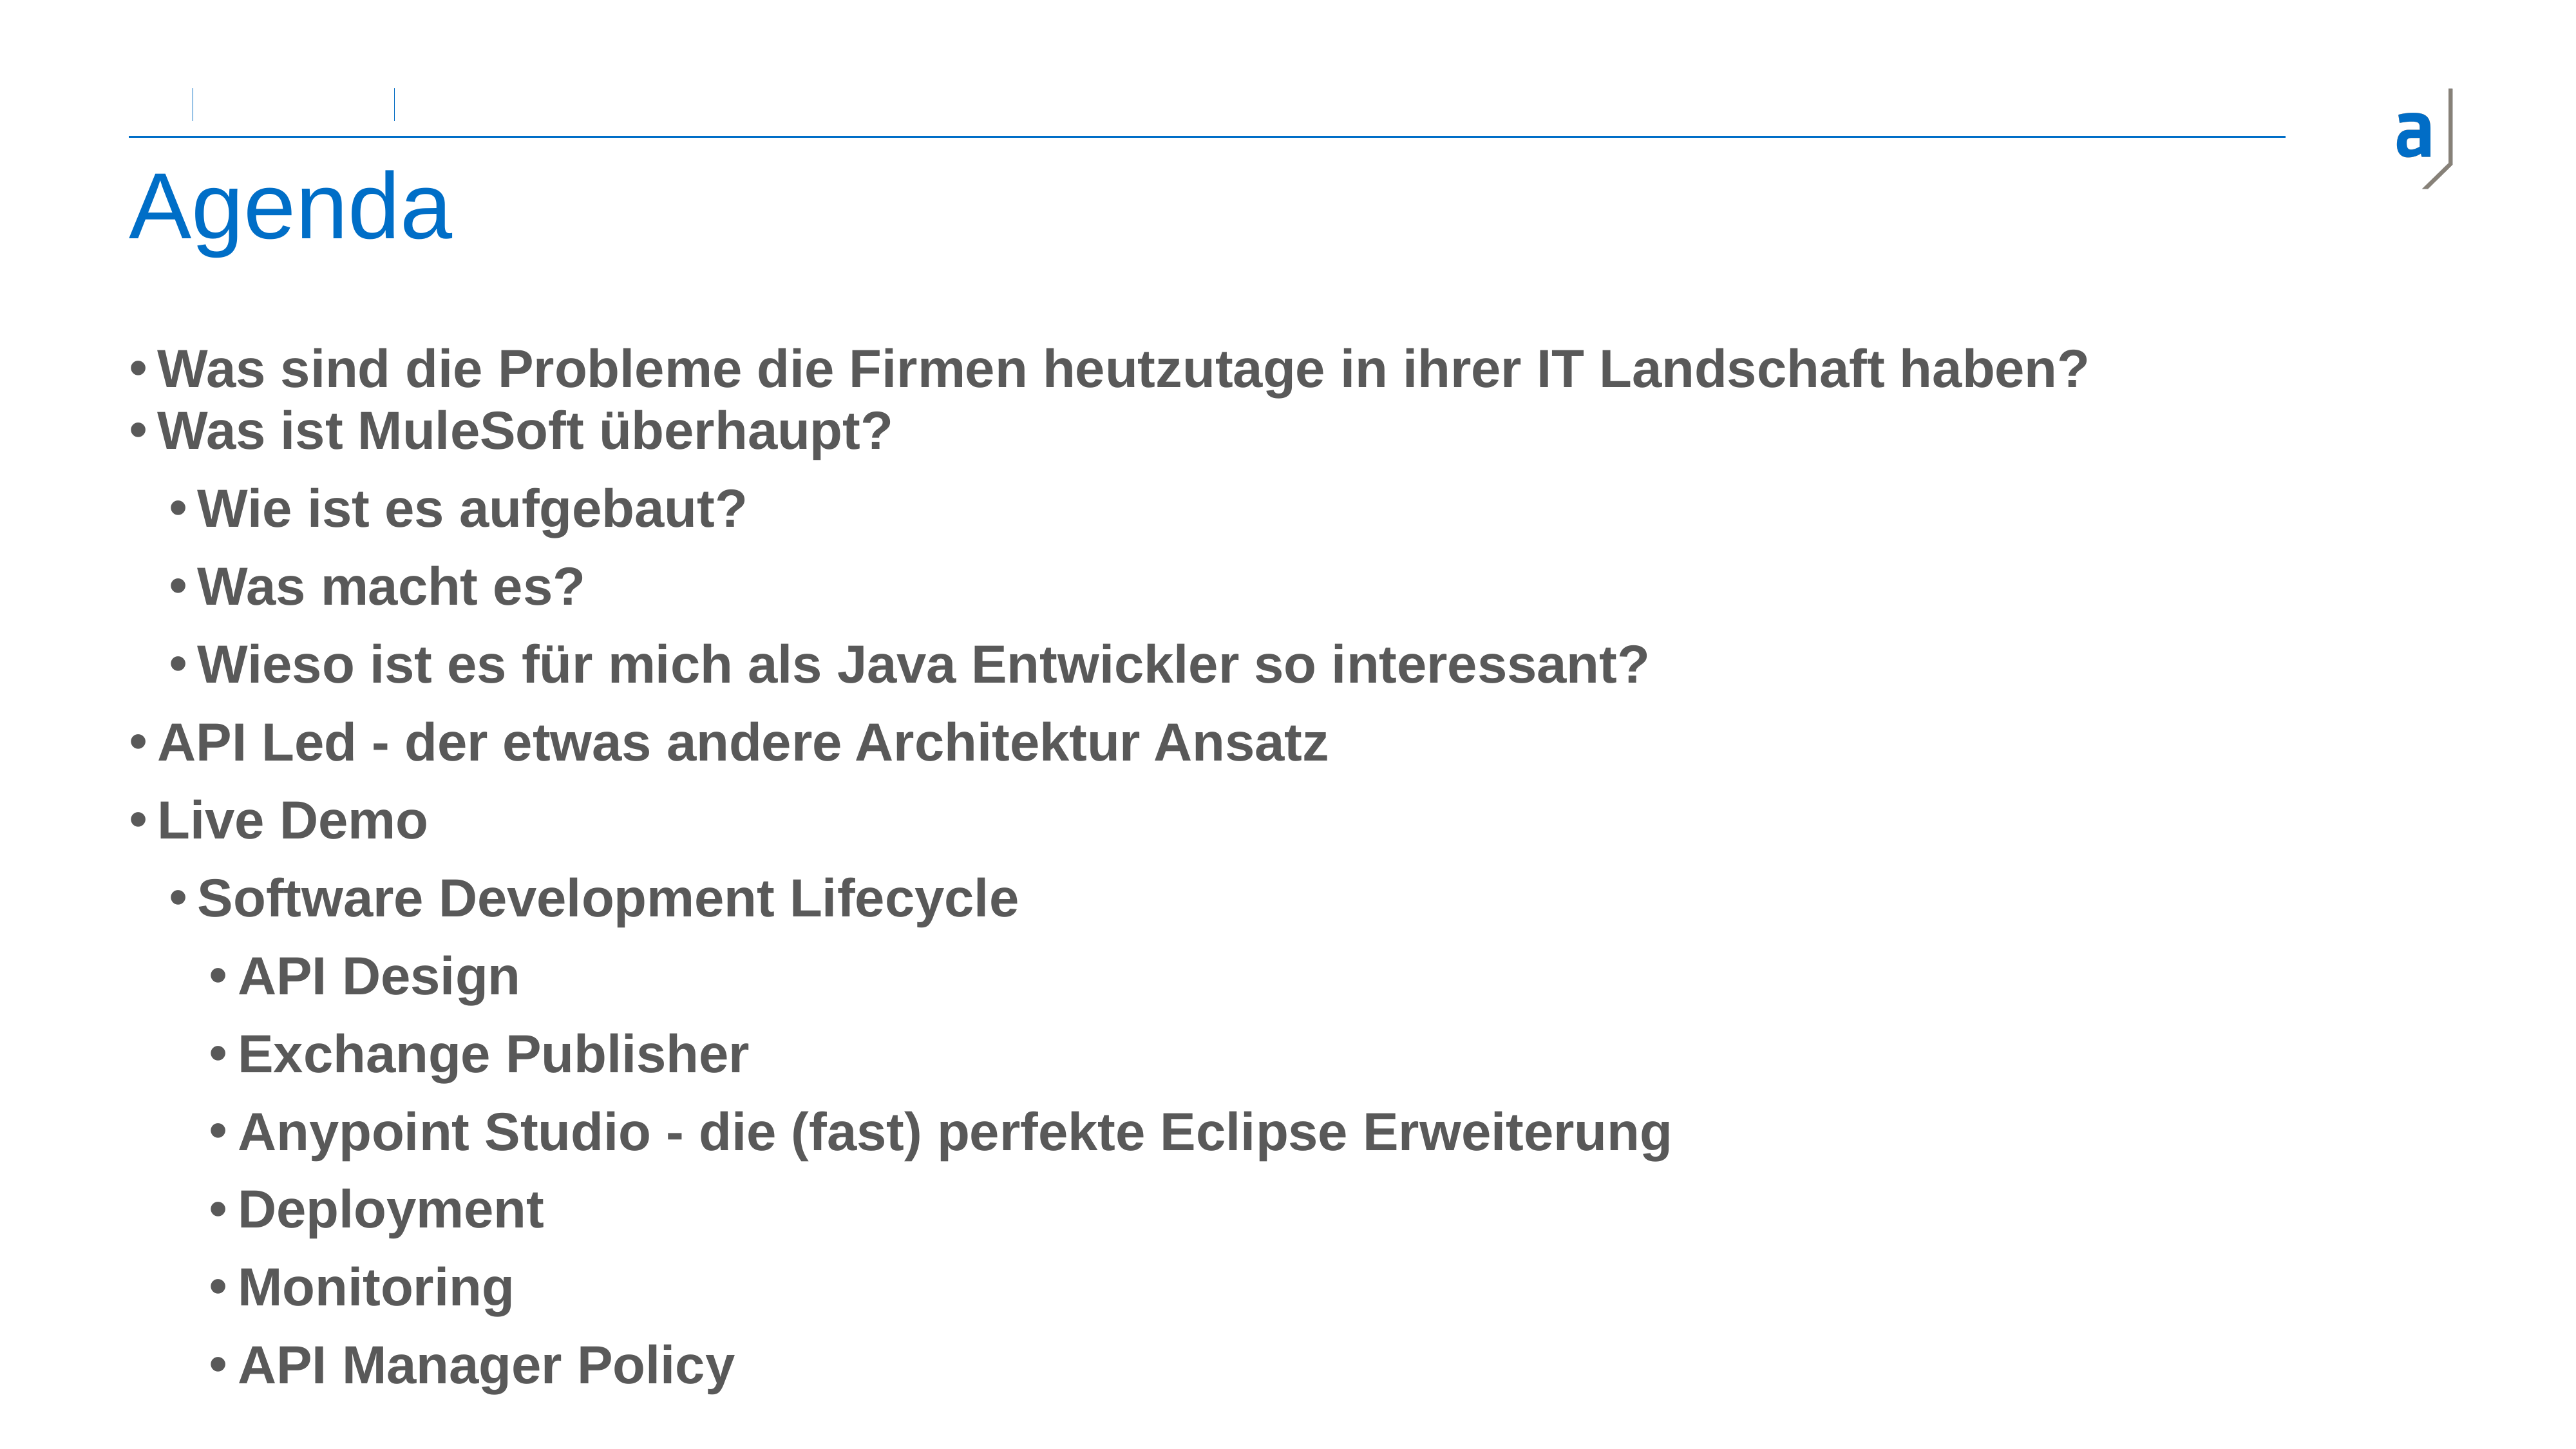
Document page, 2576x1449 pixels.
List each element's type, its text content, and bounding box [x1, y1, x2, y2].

list Was sind die Probleme die Firmen heutzutage in ihrer IT Landschaft haben? Was ist MuleSoft überhaupt? Wie ist es aufgebaut? Was macht es? Wieso ist es für mich als Java Entwickler so interessant? API Led - der etwas andere Architektur Ansatz Live Demo Software Development Lifecycle API Design Exchange Publisher Anypoint Studio - die (fast) perfekte Eclipse Erweiterung Deployment Monitoring API Manager Policy [128, 337, 2287, 1385]
title Agenda [128, 144, 2287, 300]
picture [2394, 88, 2515, 250]
